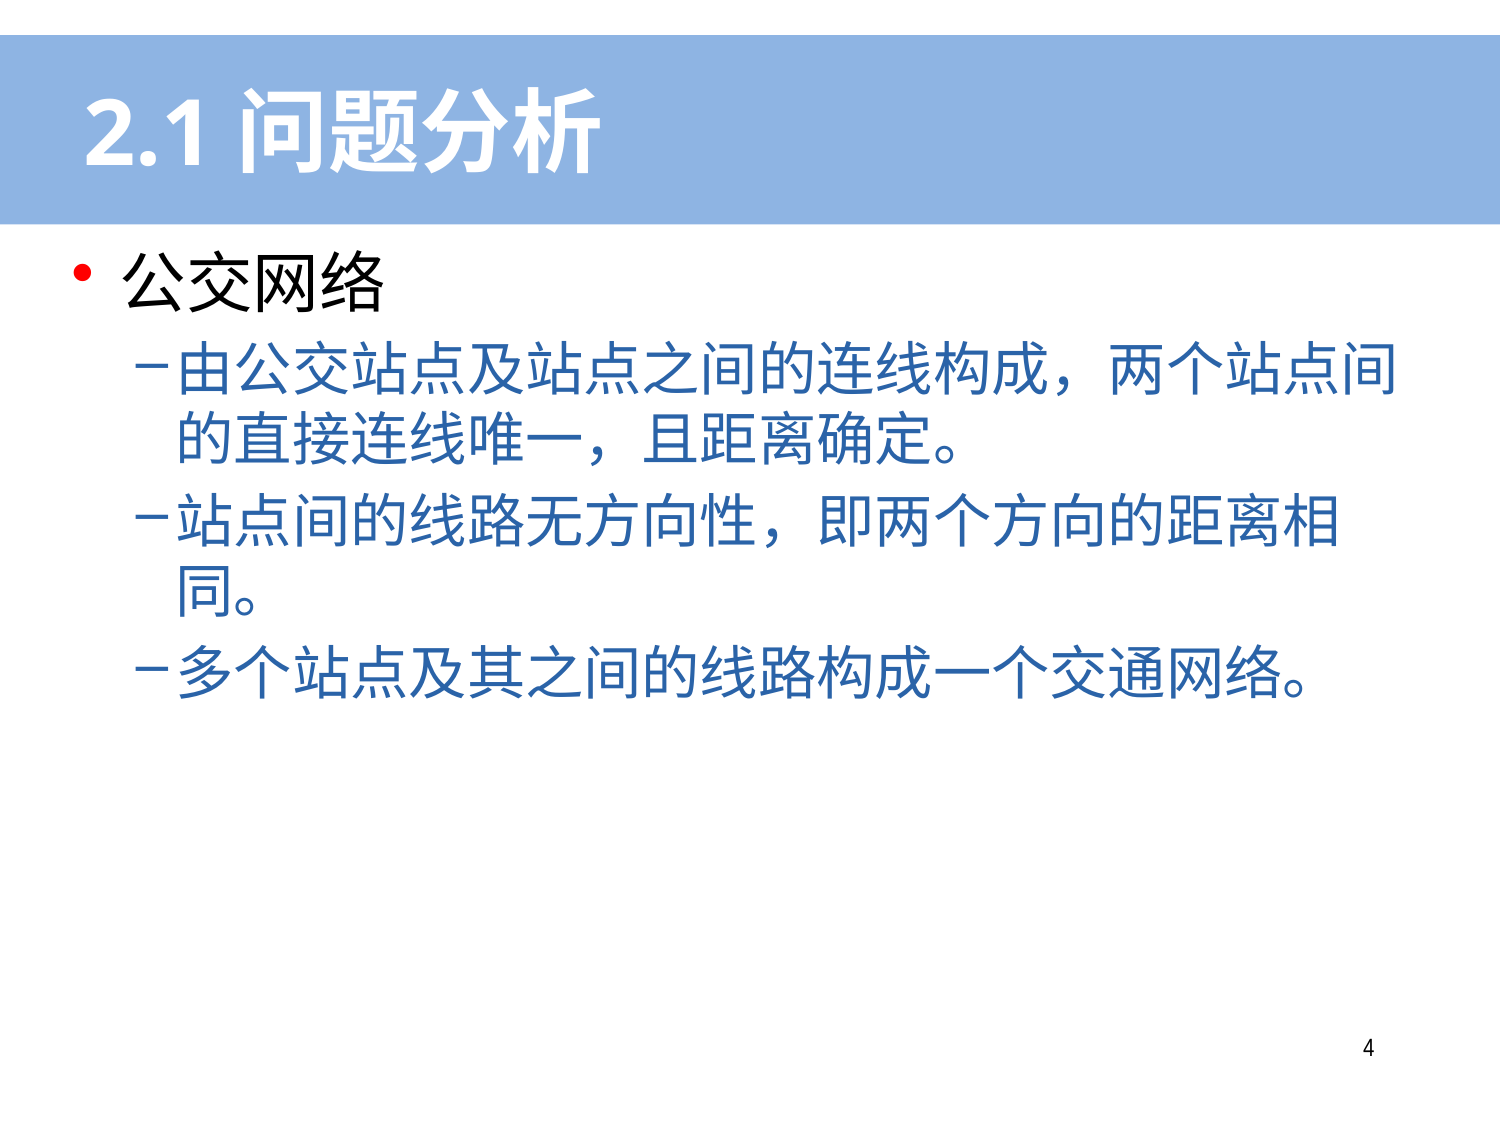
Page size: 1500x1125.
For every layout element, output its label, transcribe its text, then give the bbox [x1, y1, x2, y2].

list 公交网络 由公交站点及站点之间的连线构成，两个站点间的直接连线唯一，且距离确定。 站点间的线路无方向性，即两个方向的距离相同。 多个站点及其之间的线路构成一个交通网络。 [58, 234, 1418, 1020]
title 2.1问题分析 [70, 35, 1346, 223]
slide_number 3 [1269, 1024, 1388, 1101]
